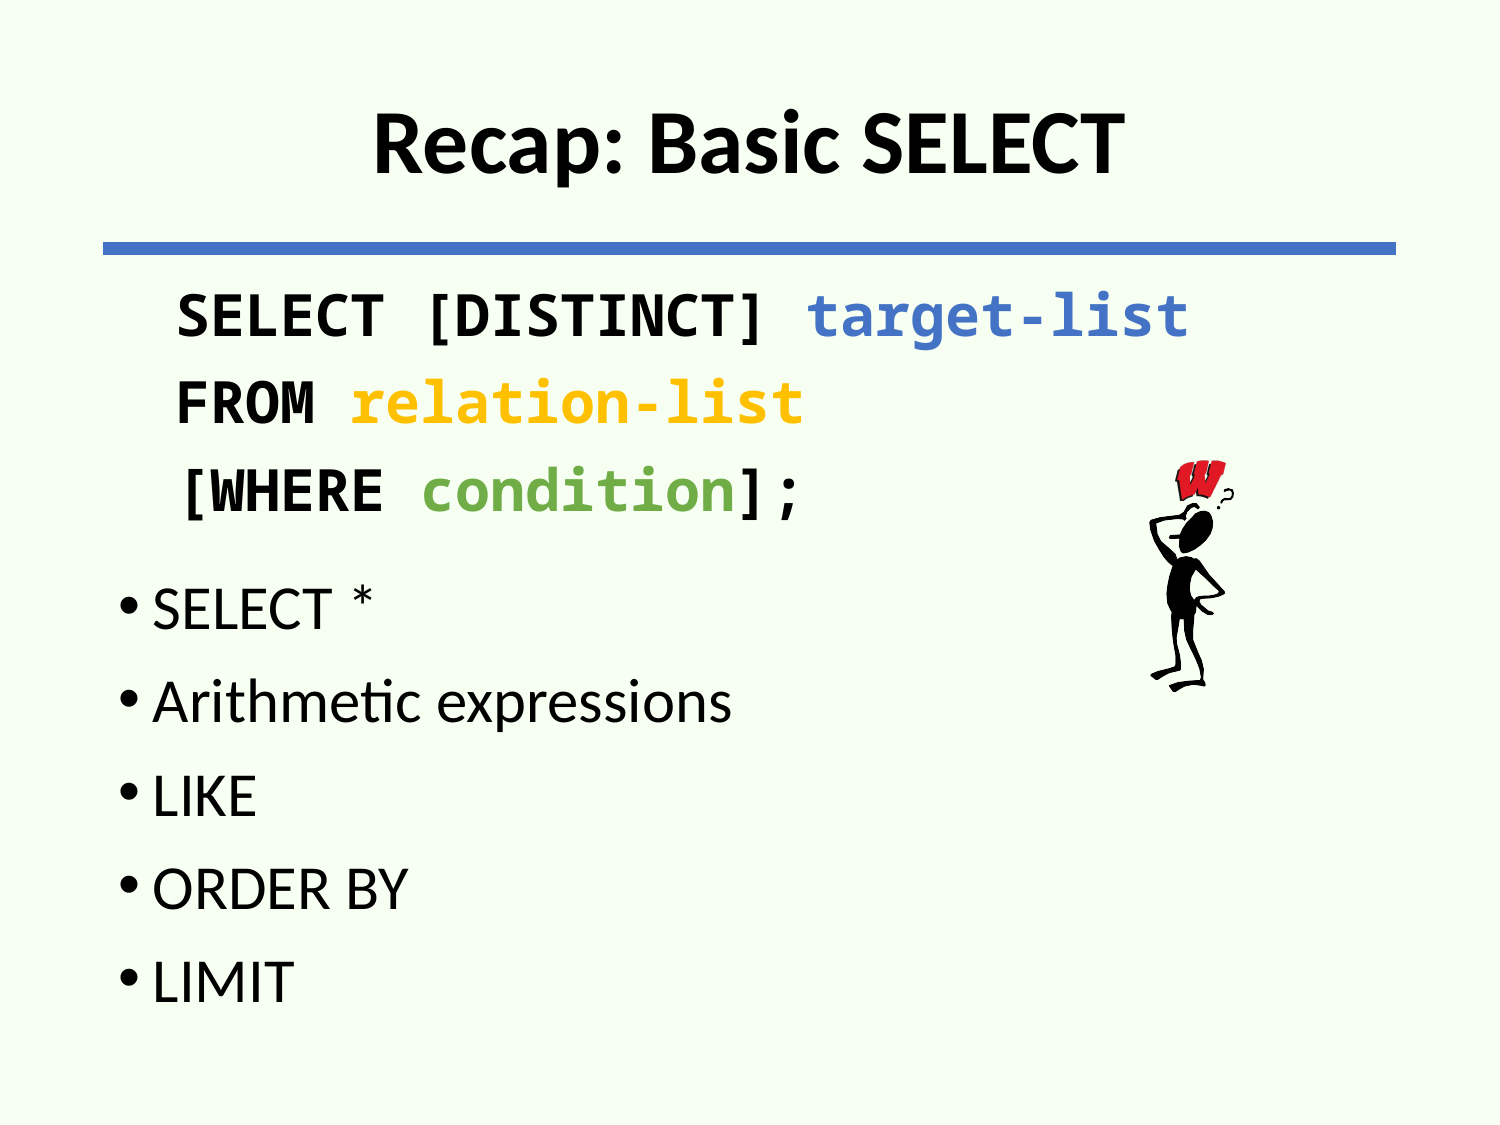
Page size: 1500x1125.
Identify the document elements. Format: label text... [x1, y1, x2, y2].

title Recap: Basic SELECT [103, 35, 1397, 253]
picture [1149, 455, 1234, 692]
list SELECT * Arithmetic expressions LIKE ORDER BY LIMIT [103, 299, 1397, 1027]
text_box SELECT [DISTINCT] target-list FROM relation-list [WHERE condition]; [160, 253, 1340, 570]
